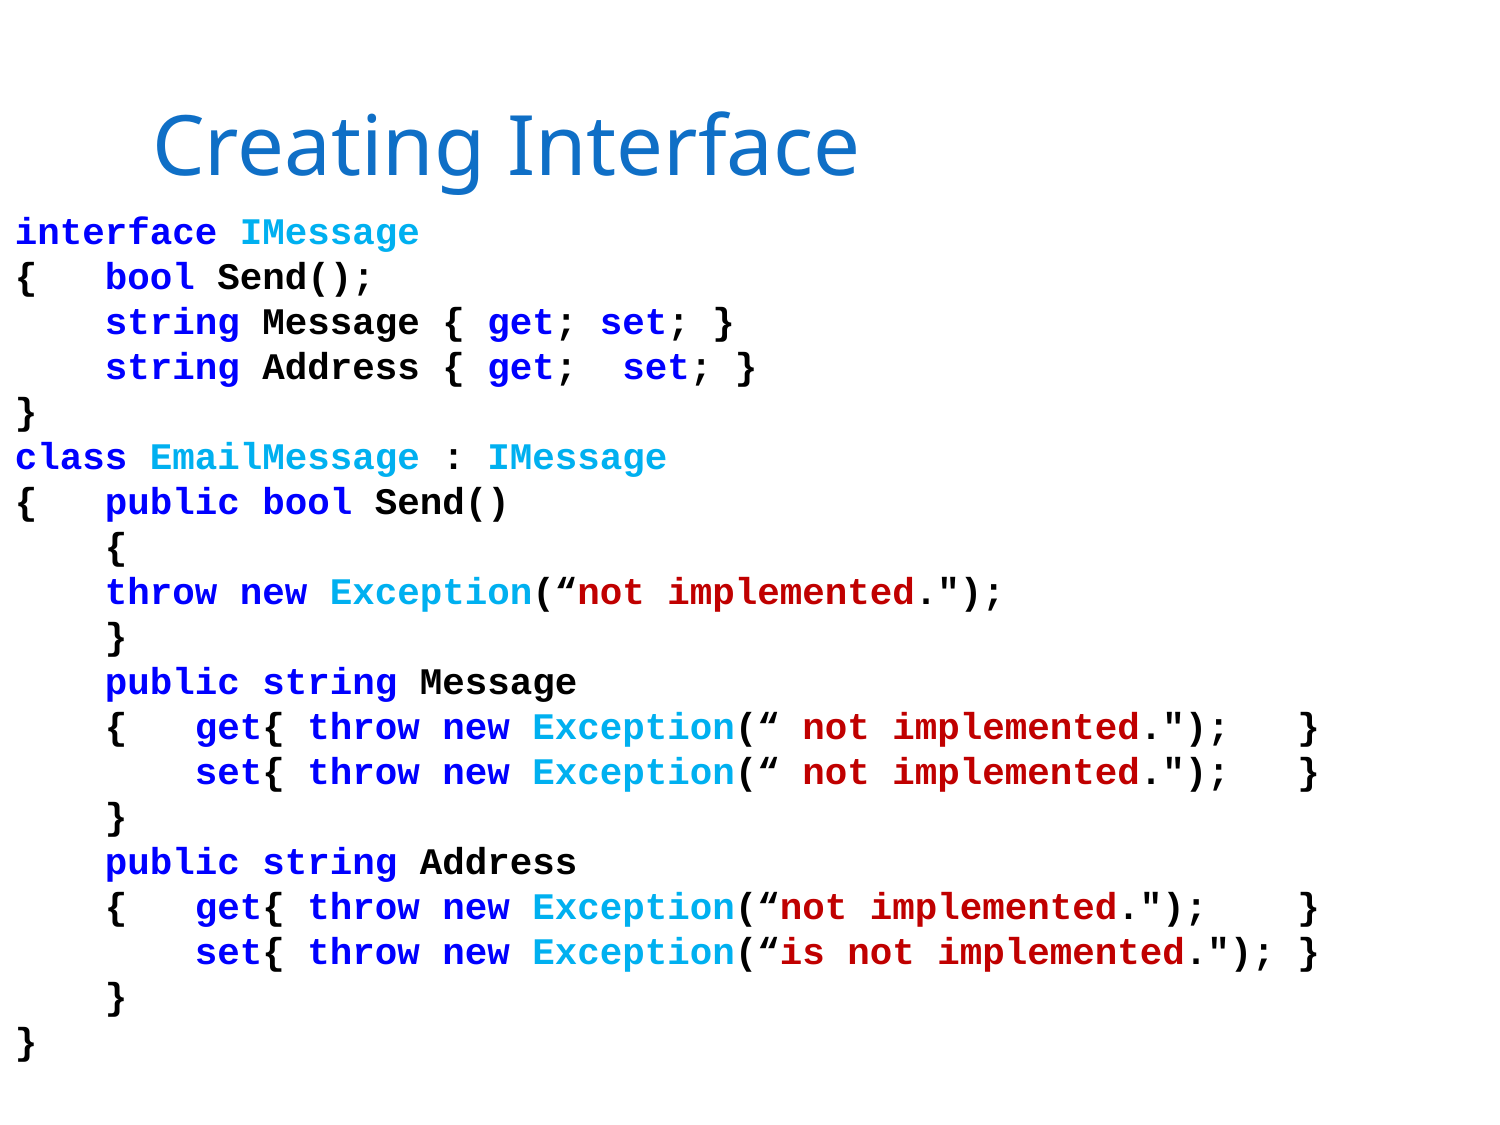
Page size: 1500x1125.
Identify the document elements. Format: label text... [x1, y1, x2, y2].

text_box interface IMessage { bool Send(); string Message { get; set; } string Address { get; set; } } class EmailMessage : IMessage { public bool Send() { throw new Exception(“not implemented."); } public string Message { get{ throw new Exception(“ not implemented."); } set{ throw new Exception(“ not implemented."); } } public string Address { get{ throw new Exception(“not implemented."); } set{ throw new Exception(“is not implemented."); } } } [0, 199, 1463, 1070]
title Creating Interface [137, 37, 1353, 199]
